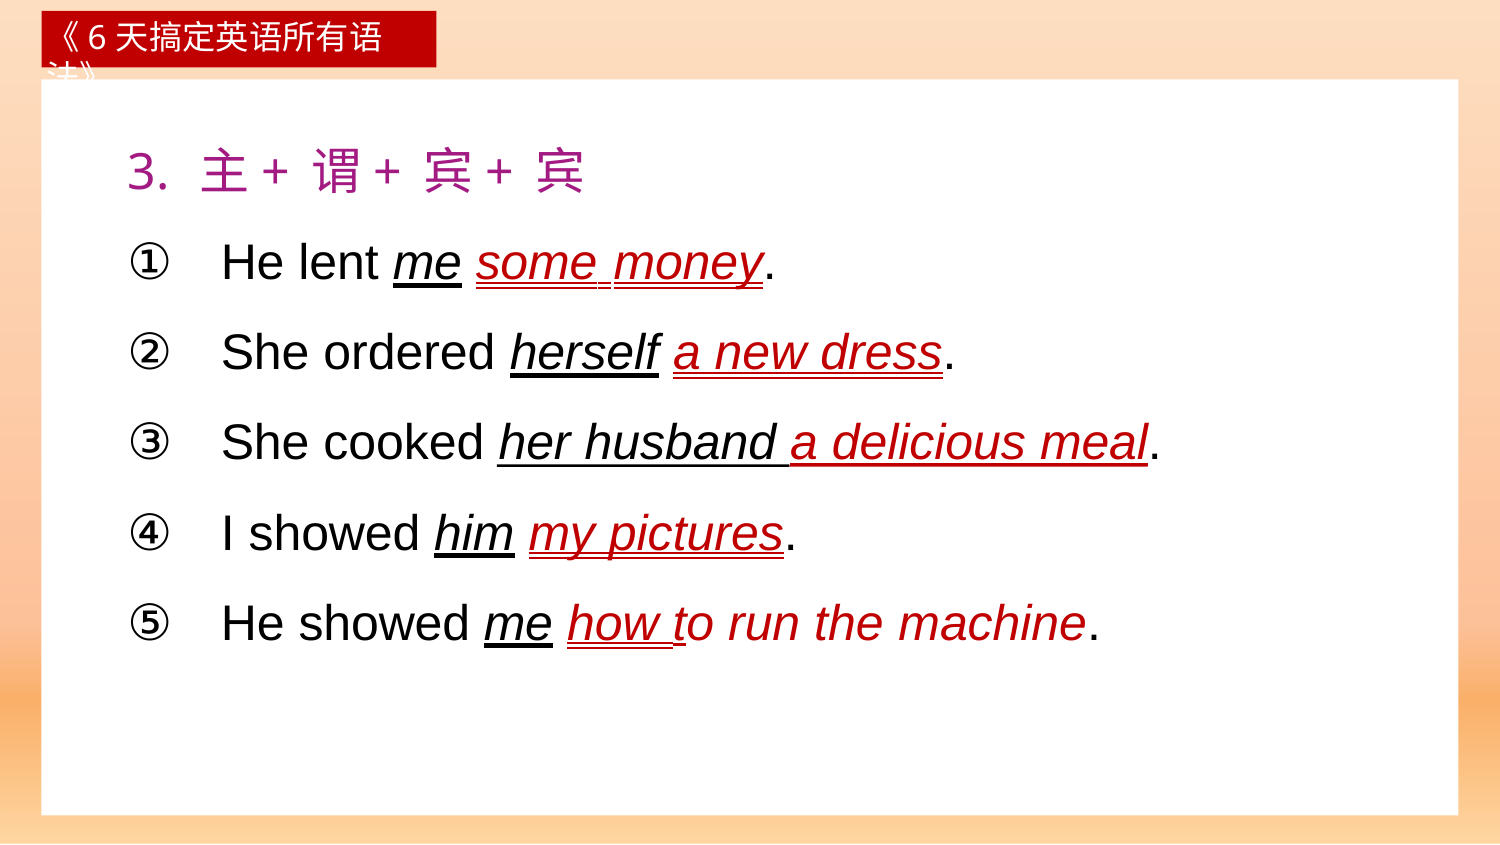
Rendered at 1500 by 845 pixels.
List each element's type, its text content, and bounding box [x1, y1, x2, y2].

title 《6天搞定英语所有语法》 [43, 14, 435, 158]
text_box 3. 主+谓+宾+宾 ① He lent me some money. ② She ordered herself a new dress. ③ She cooked her husband a delicious meal. ④ I showed him my pictures. ⑤ He showed me how to run the machine. [125, 107, 1165, 651]
picture [0, 0, 1500, 844]
text_box [495, 467, 1149, 473]
